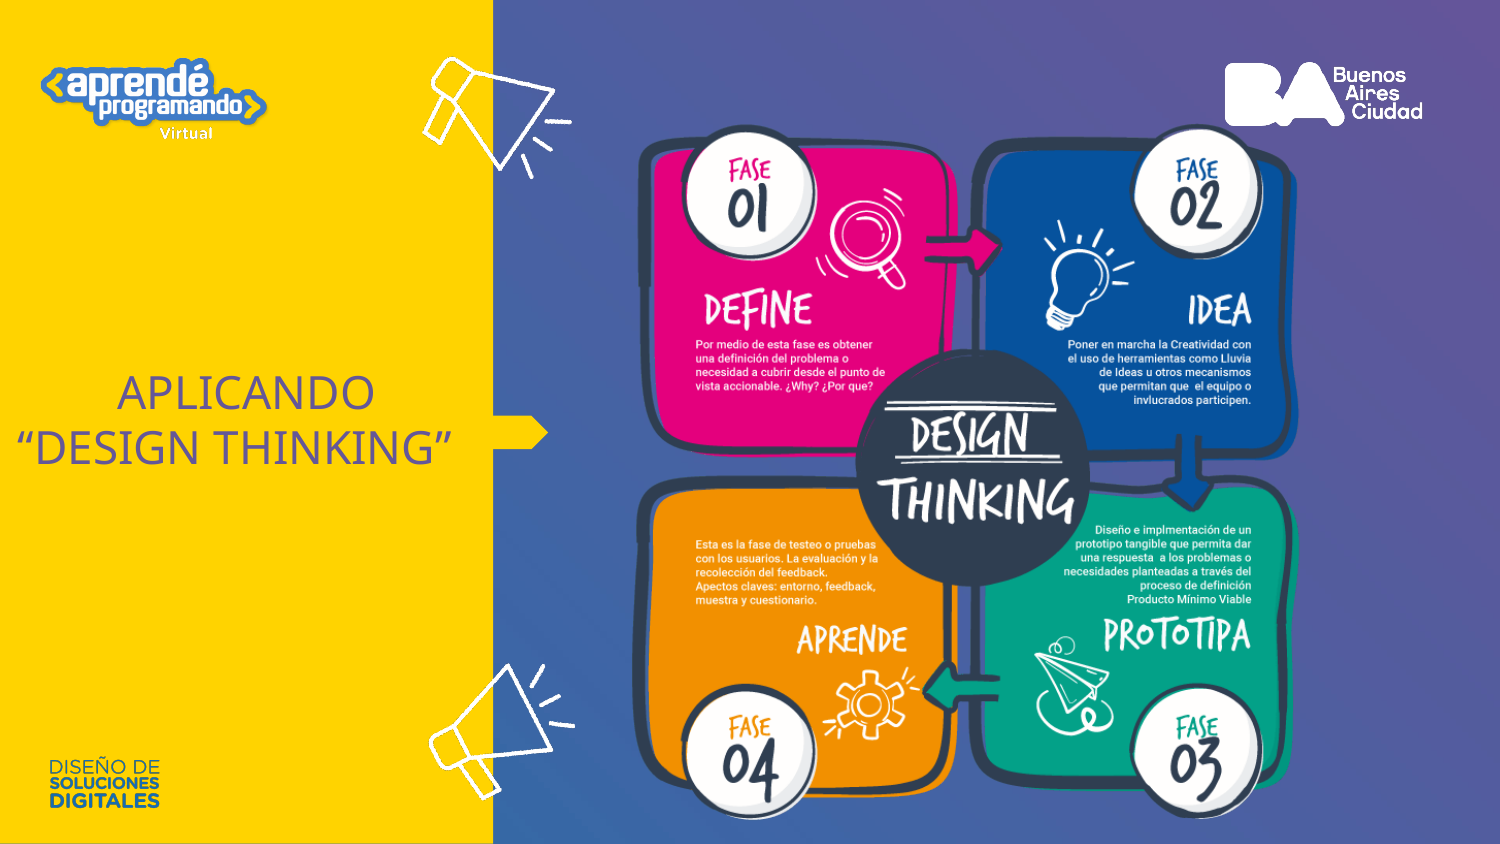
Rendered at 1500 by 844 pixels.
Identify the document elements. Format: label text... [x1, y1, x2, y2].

text_box [0, 0, 494, 844]
text_box APLICANDO “DESIGN THINKING” [2, 348, 491, 521]
picture [38, 31, 292, 139]
picture [368, 0, 1500, 844]
picture [38, 745, 176, 826]
text_box [491, 415, 549, 450]
